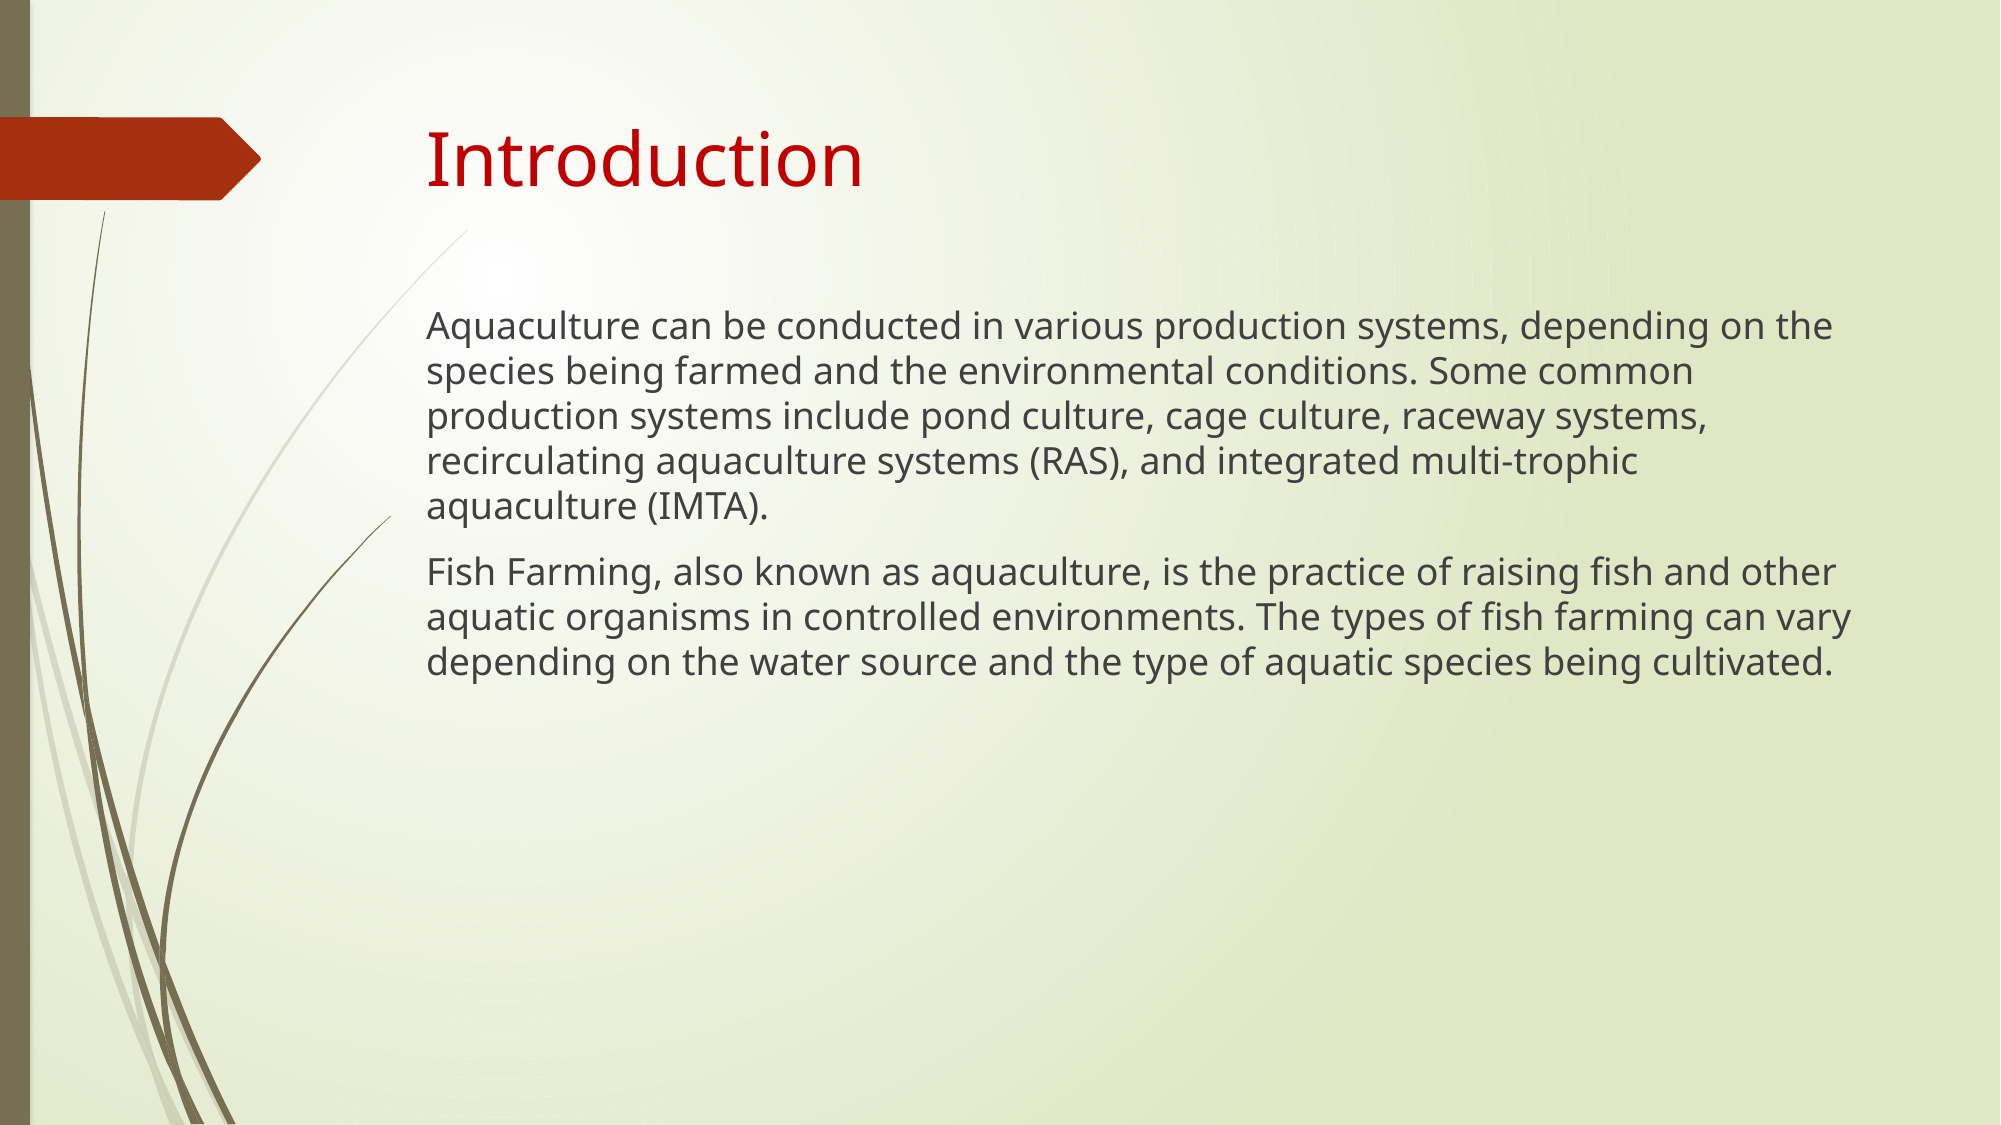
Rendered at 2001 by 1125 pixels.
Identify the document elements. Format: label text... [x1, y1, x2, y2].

list Aquaculture can be conducted in various production systems, depending on the species being farmed and the environmental conditions. Some common production systems include pond culture, cage culture, raceway systems, recirculating aquaculture systems (RAS), and integrated multi-trophic aquaculture (IMTA). Fish Farming, also known as aquaculture, is the practice of raising fish and other aquatic organisms in controlled environments. The types of fish farming can vary depending on the water source and the type of aquatic species being cultivated. [411, 294, 1874, 915]
title Introduction [411, 104, 1873, 294]
